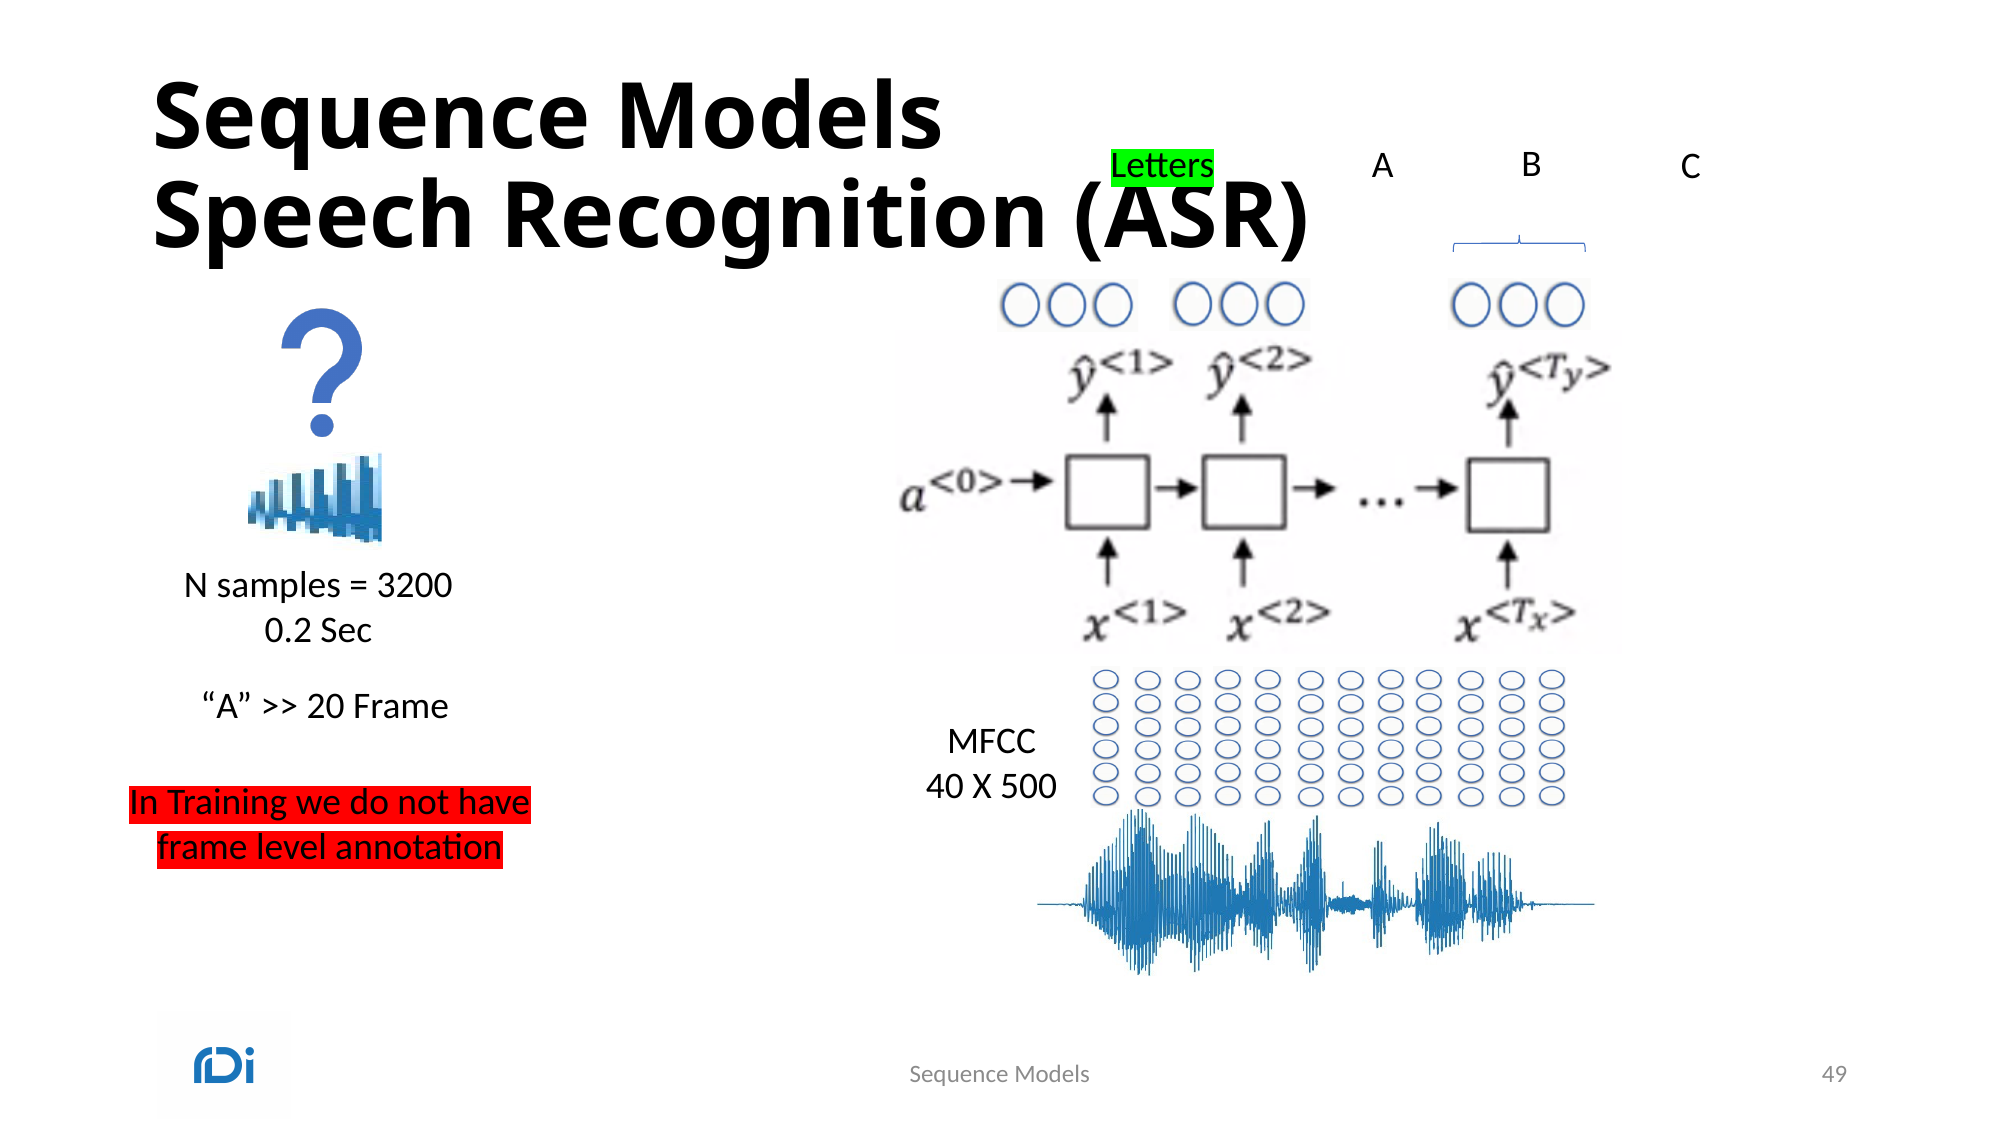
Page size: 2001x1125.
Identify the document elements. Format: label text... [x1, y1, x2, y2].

picture [157, 1011, 291, 1119]
text_box Letters [1060, 132, 1265, 193]
slide_number 49 [1412, 1042, 1863, 1103]
text_box C [1606, 133, 1775, 194]
text_box “A” >> 20 Frame [143, 673, 507, 734]
footer Sequence Models [662, 1042, 1338, 1103]
text_box [1452, 242, 1492, 252]
picture [895, 233, 1622, 654]
text_box In Training we do not have frame level annotation [80, 769, 580, 875]
text_box MFCC 40 X 500 [903, 709, 1080, 814]
text_box B [1447, 131, 1616, 191]
text_box [1546, 242, 1586, 252]
picture [246, 297, 397, 586]
text_box N samples = 3200 0.2 Sec [104, 552, 541, 658]
picture [1027, 666, 1597, 979]
title Sequence Models Speech Recognition (ASR) [137, 59, 1863, 278]
text_box A [1298, 132, 1467, 193]
